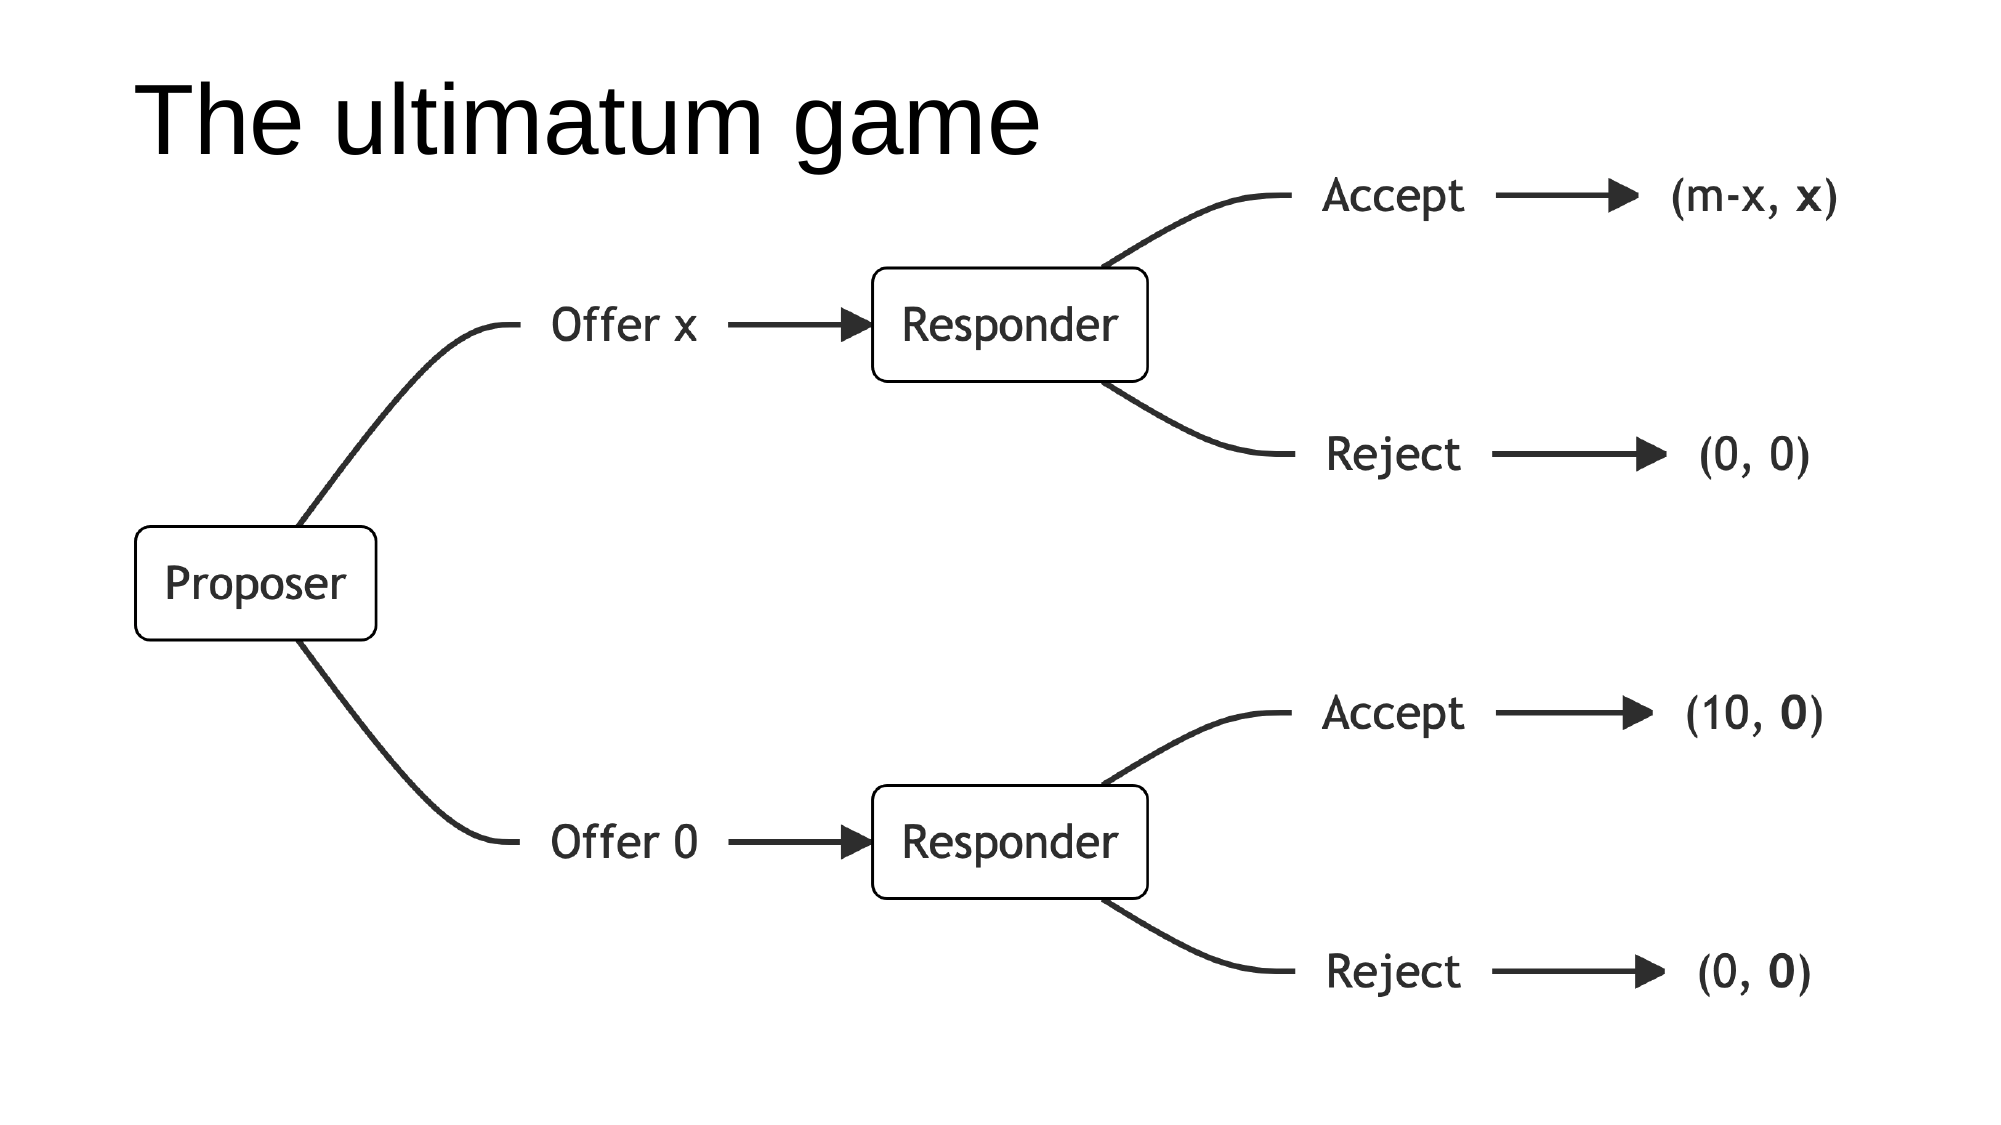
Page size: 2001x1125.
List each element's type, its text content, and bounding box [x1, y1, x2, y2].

picture [112, 115, 1888, 1051]
text_box The ultimatum game [118, 47, 1059, 115]
